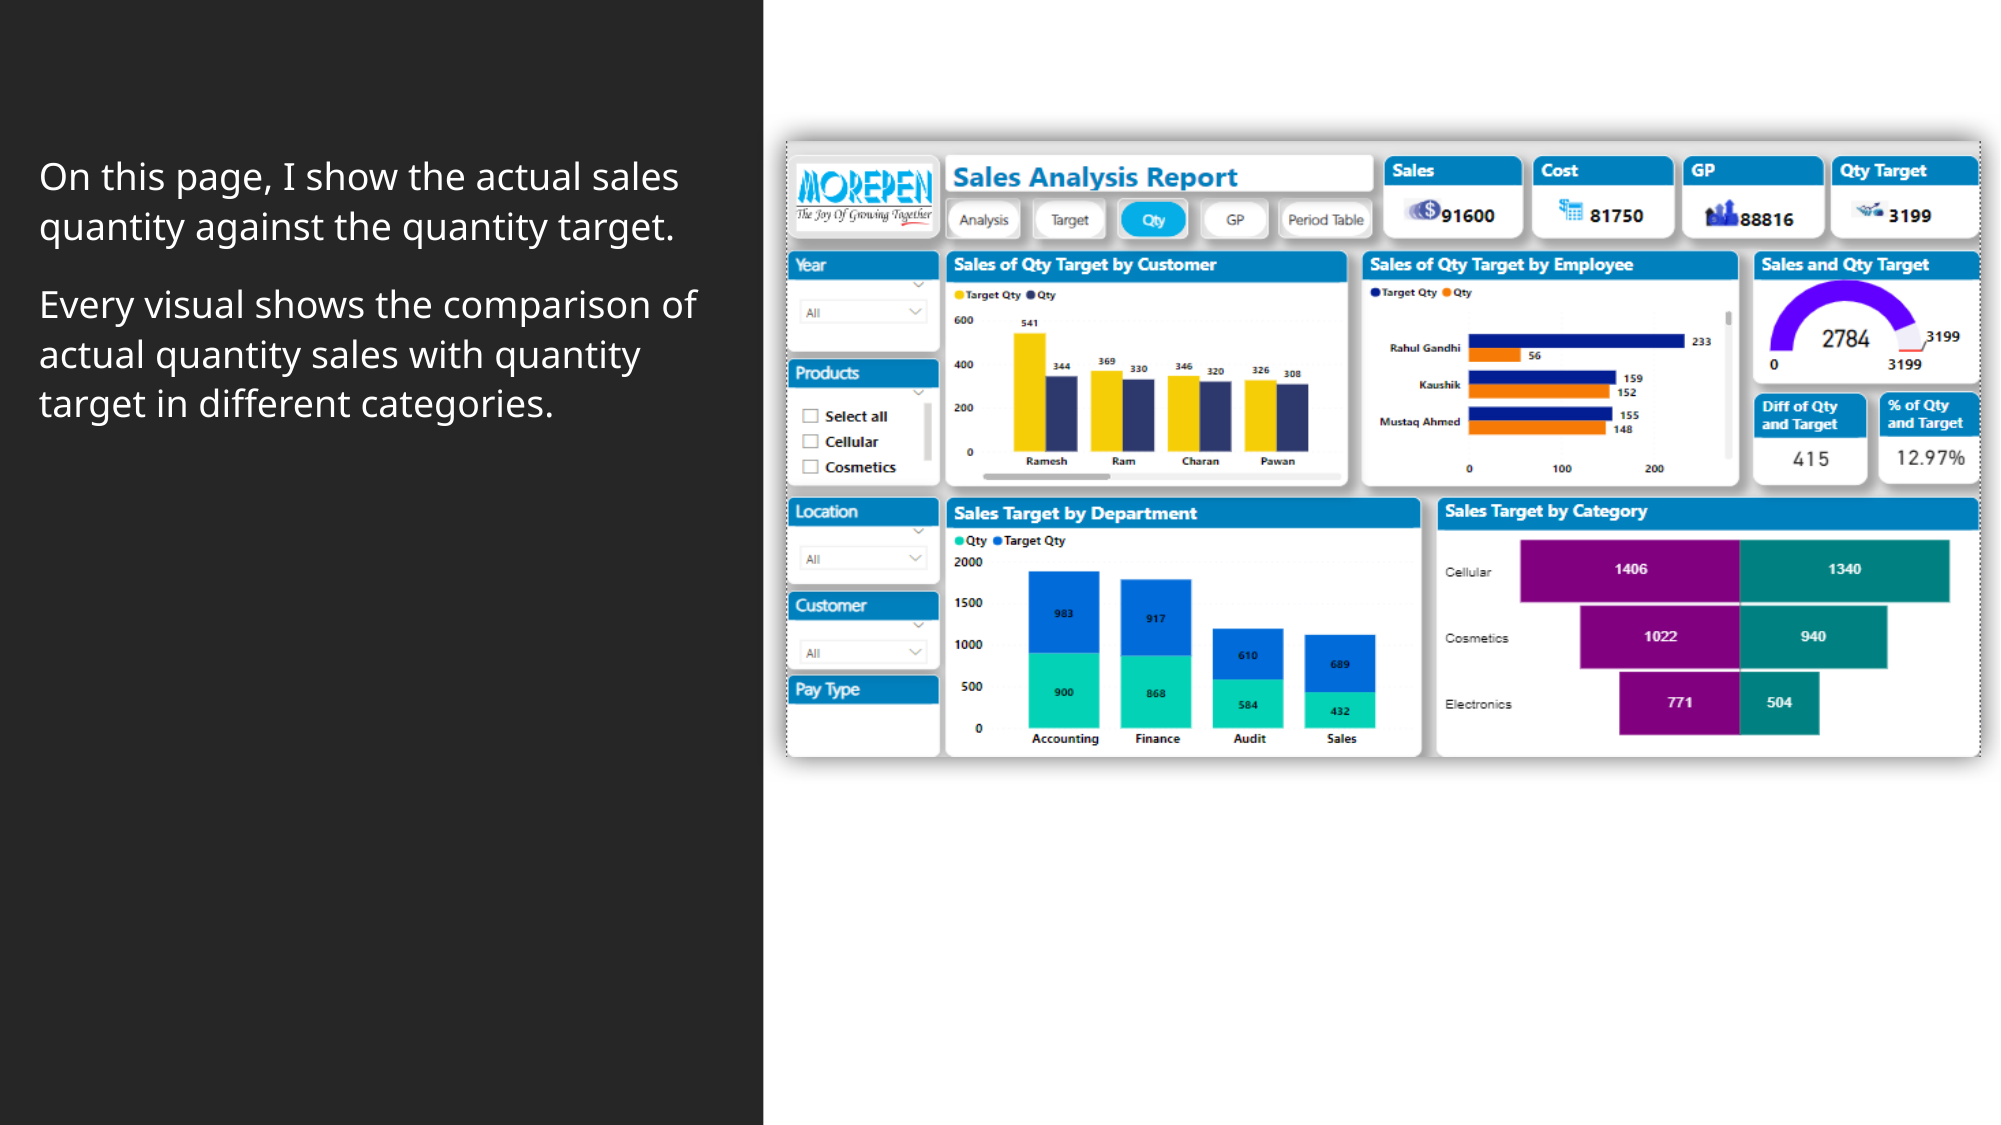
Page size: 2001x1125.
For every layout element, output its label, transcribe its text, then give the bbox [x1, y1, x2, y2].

picture [786, 140, 1981, 757]
list On this page, I show the actual sales quantity against the quantity target. Every visual shows the comparison of actual quantity sales with quantity target in different categories. [23, 141, 744, 757]
